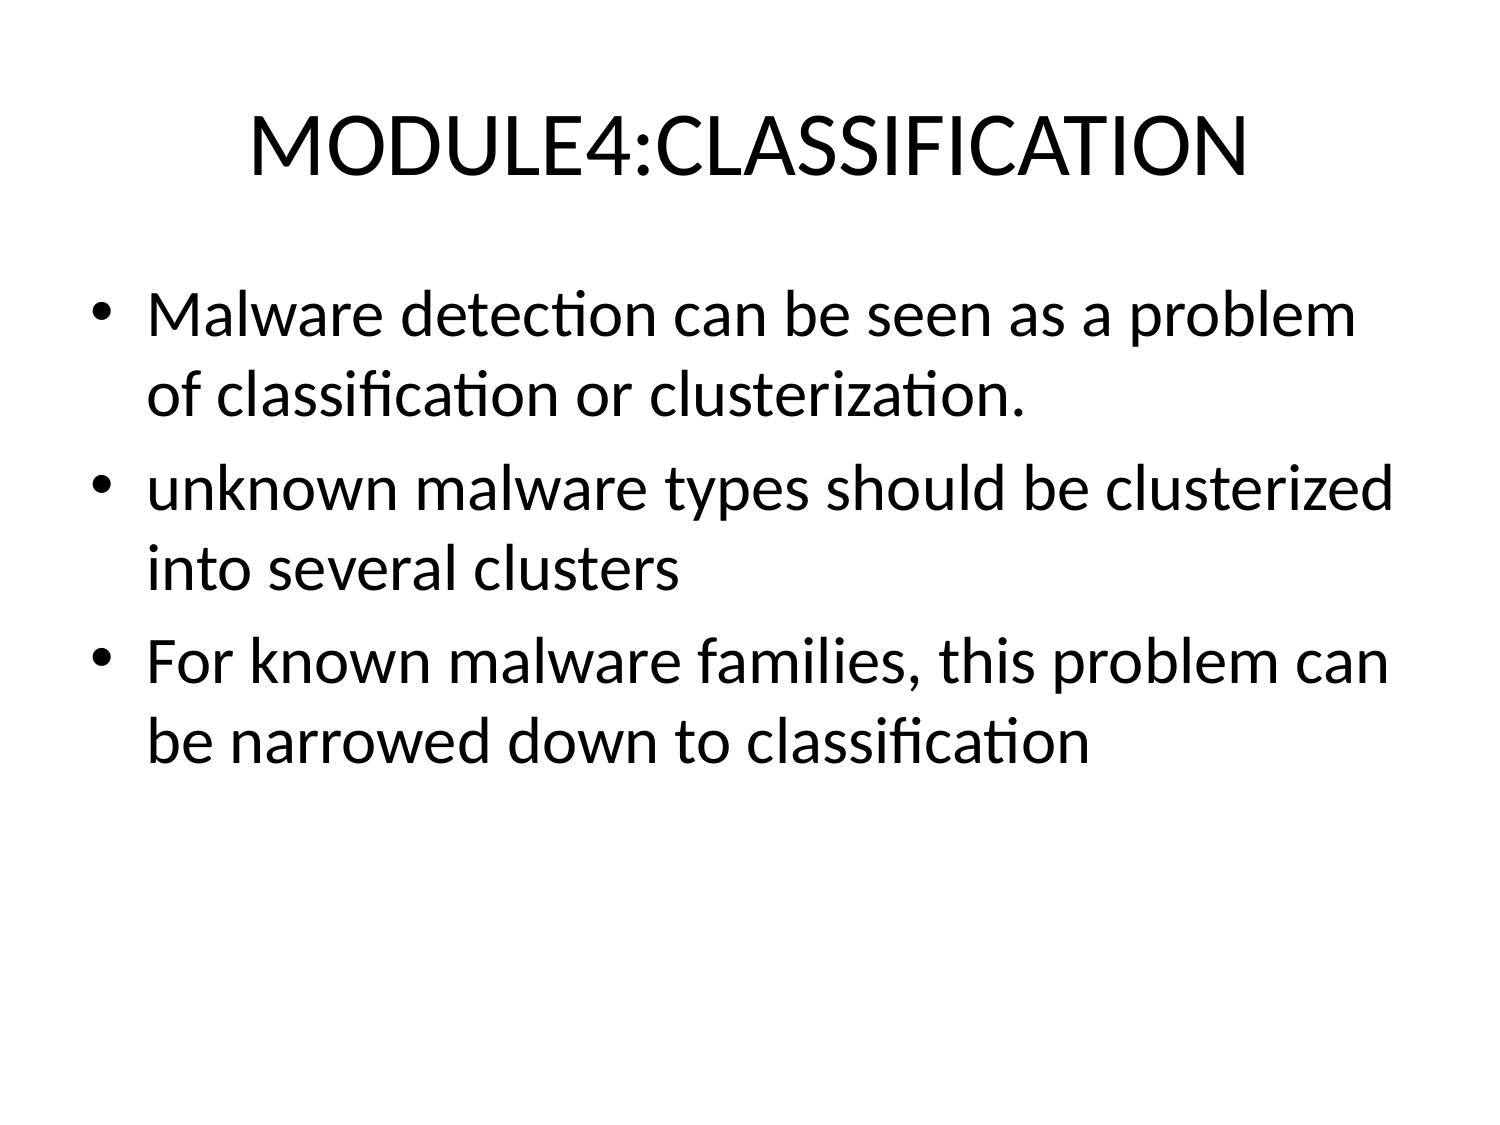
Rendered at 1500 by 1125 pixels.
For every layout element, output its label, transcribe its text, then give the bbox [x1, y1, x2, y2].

title MODULE4:CLASSIFICATION [75, 45, 1425, 233]
list Malware detection can be seen as a problem of classification or clusterization. unknown malware types should be clusterized into several clusters For known malware families, this problem can be narrowed down to classification [75, 262, 1425, 1005]
